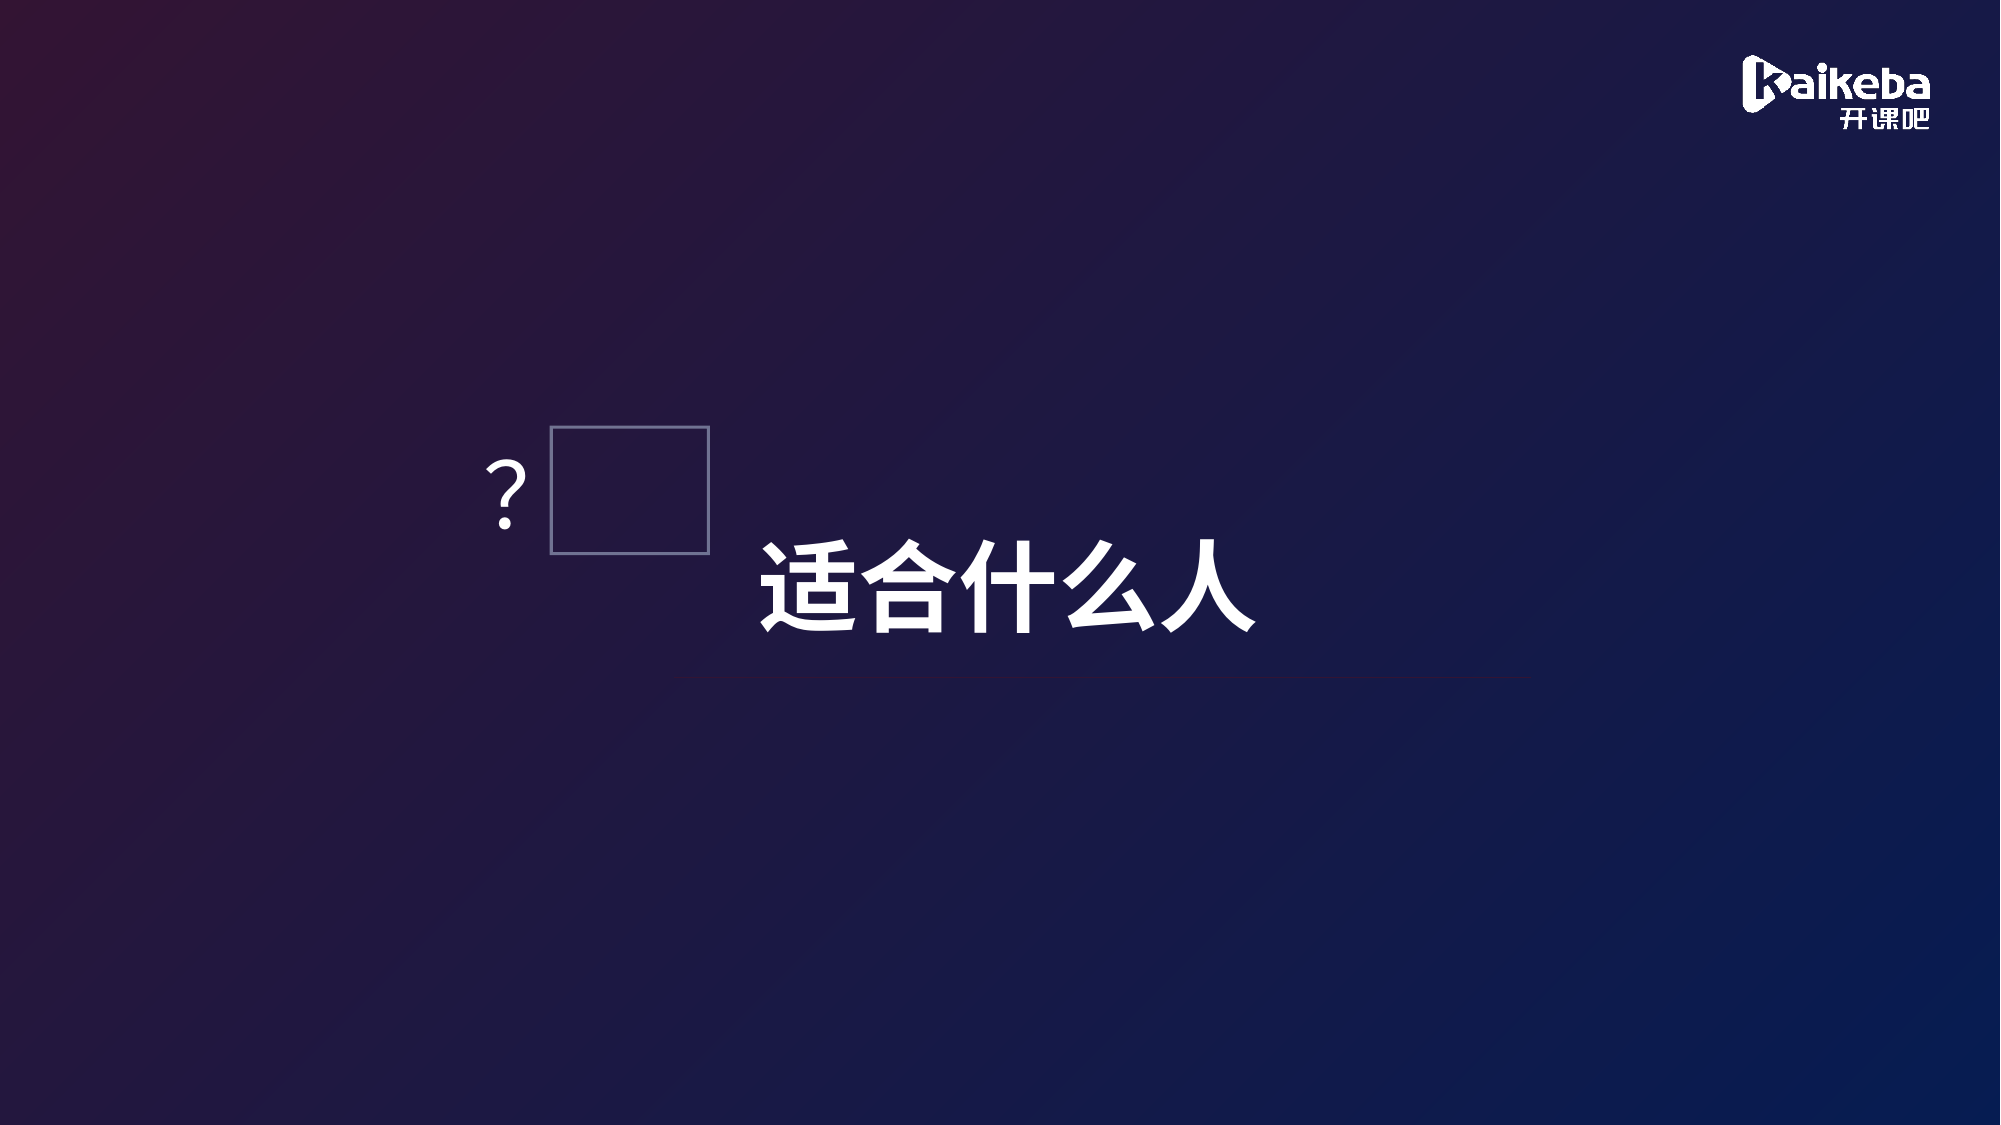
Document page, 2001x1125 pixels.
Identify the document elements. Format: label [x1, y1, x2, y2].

text_box [468, 427, 1532, 678]
picture [1654, 0, 2000, 229]
